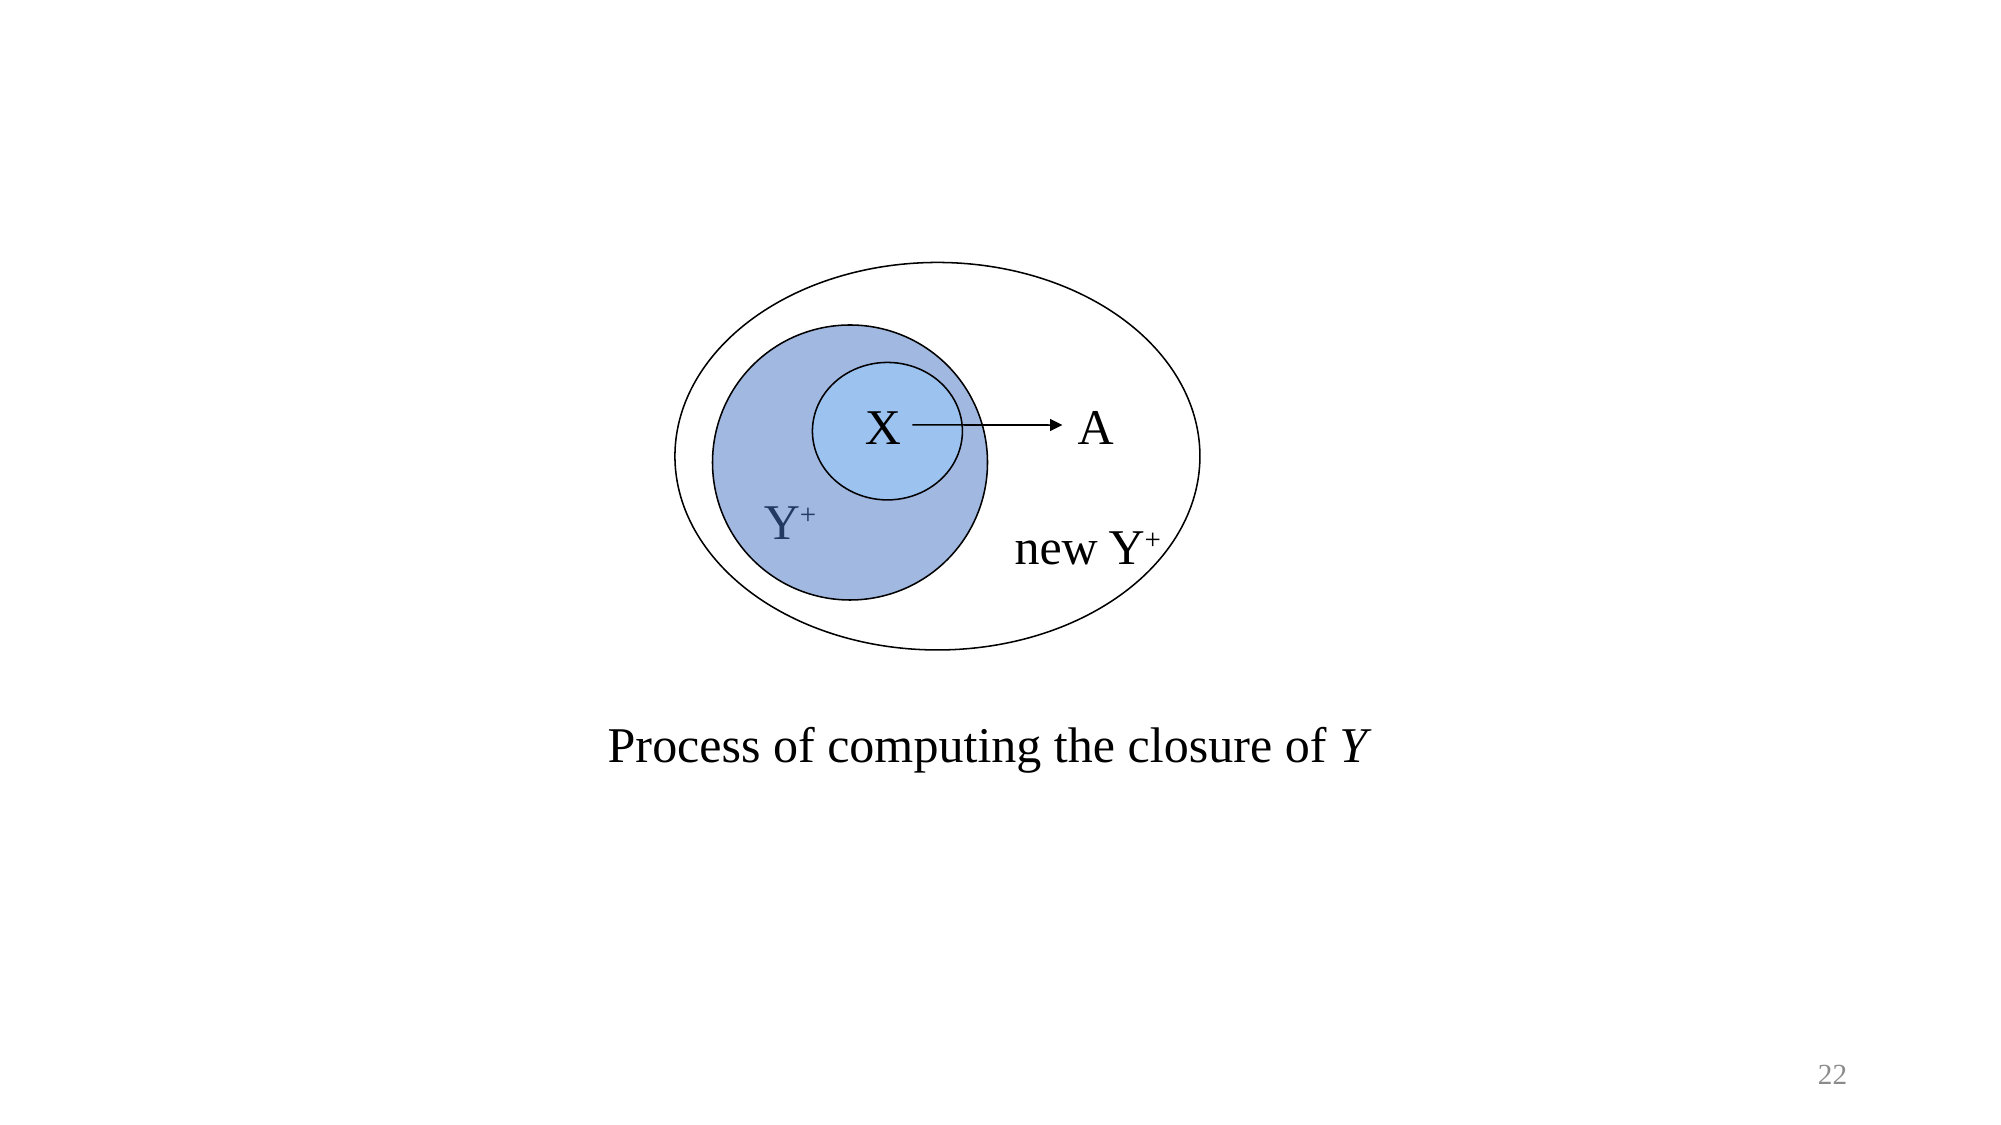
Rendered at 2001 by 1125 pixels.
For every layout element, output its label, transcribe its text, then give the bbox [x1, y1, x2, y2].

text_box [812, 362, 1129, 500]
text_box Process of computing the closure of Y [592, 705, 1383, 780]
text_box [674, 262, 1200, 650]
slide_number 22 [1412, 1042, 1863, 1103]
